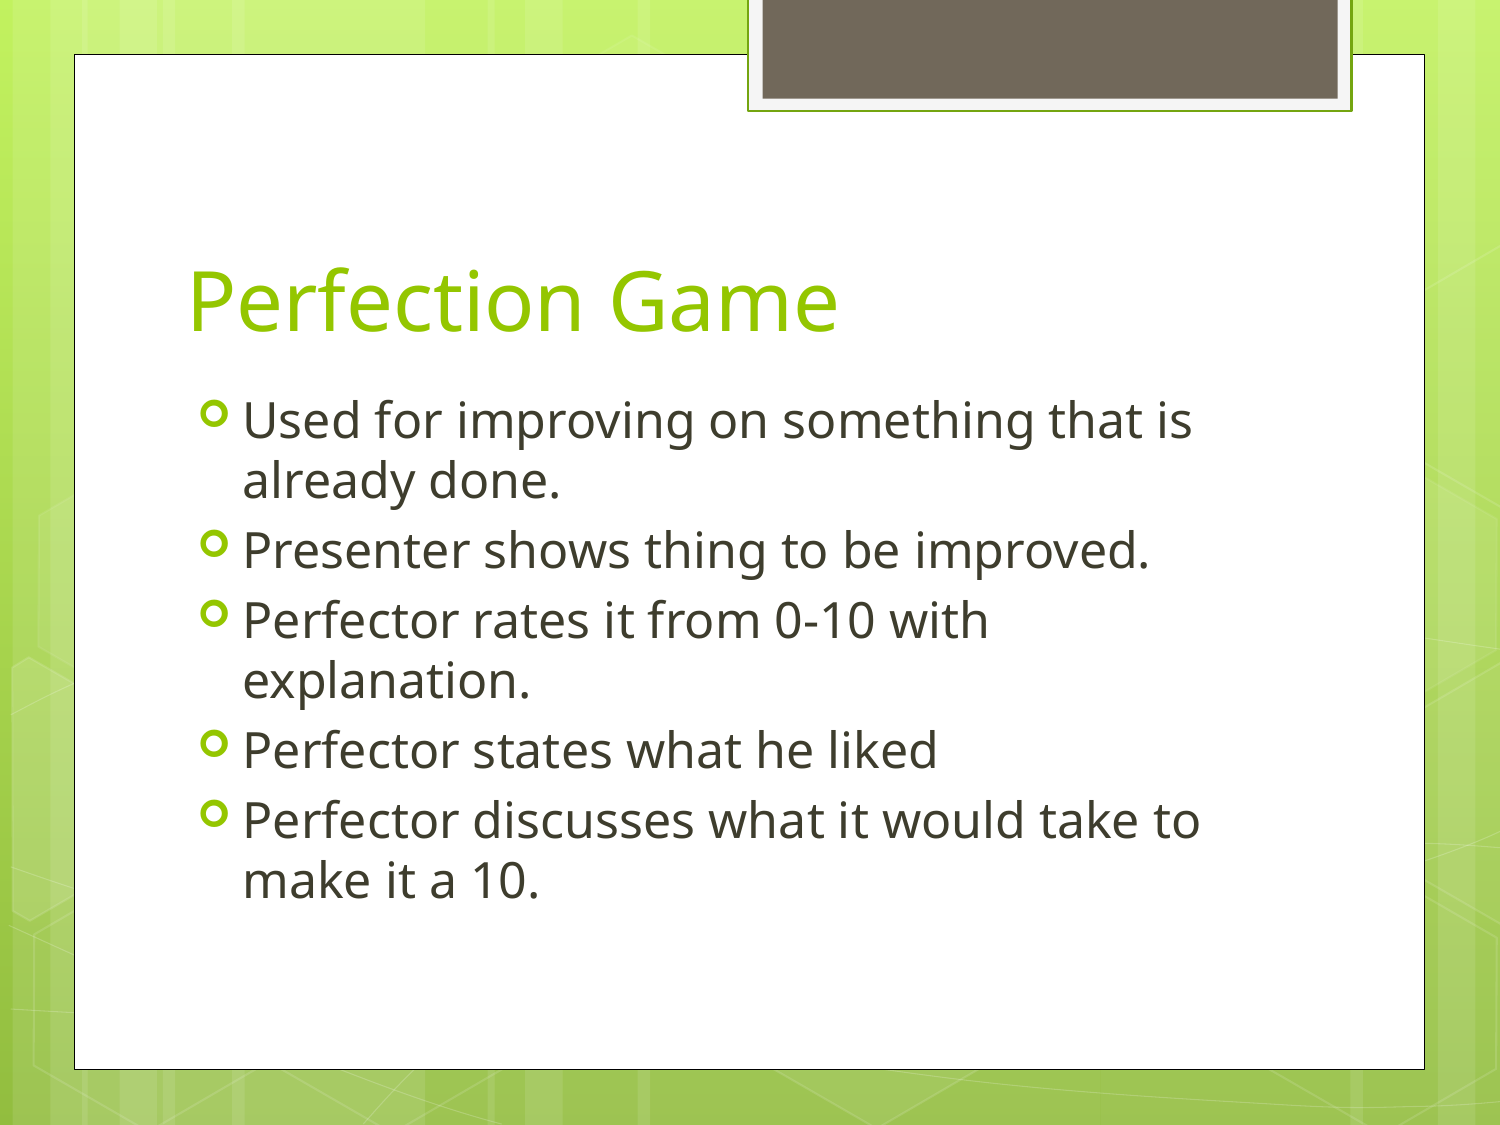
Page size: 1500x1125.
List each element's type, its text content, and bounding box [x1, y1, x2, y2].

list Used for improving on something that is already done. Presenter shows thing to be improved. Perfector rates it from 0-10 with explanation. Perfector states what he liked Perfector discusses what it would take to make it a 10. [171, 381, 1283, 957]
title Perfection Game [171, 168, 1324, 357]
